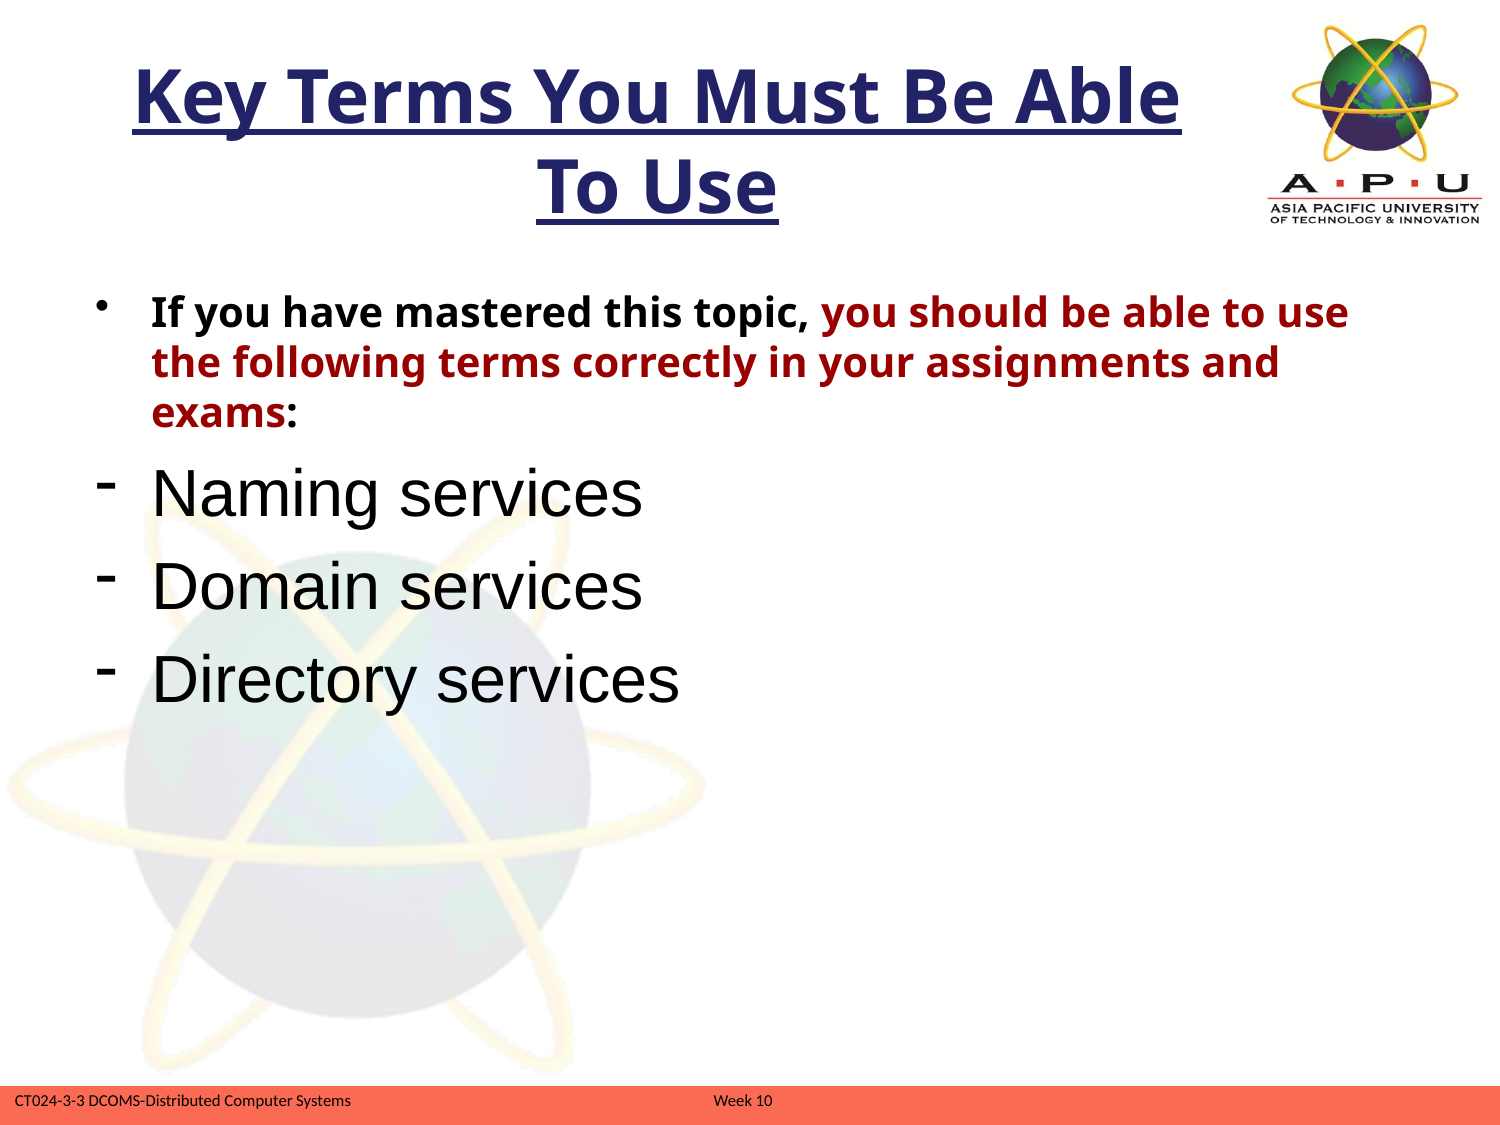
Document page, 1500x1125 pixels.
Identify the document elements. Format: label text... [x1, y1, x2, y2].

title Key Terms You Must Be Able To Use [79, 45, 1235, 233]
picture [1251, 0, 1500, 249]
list If you have mastered this topic, you should be able to use the following terms correctly in your assignments and exams: Naming services Domain services Directory services [79, 278, 1430, 1021]
